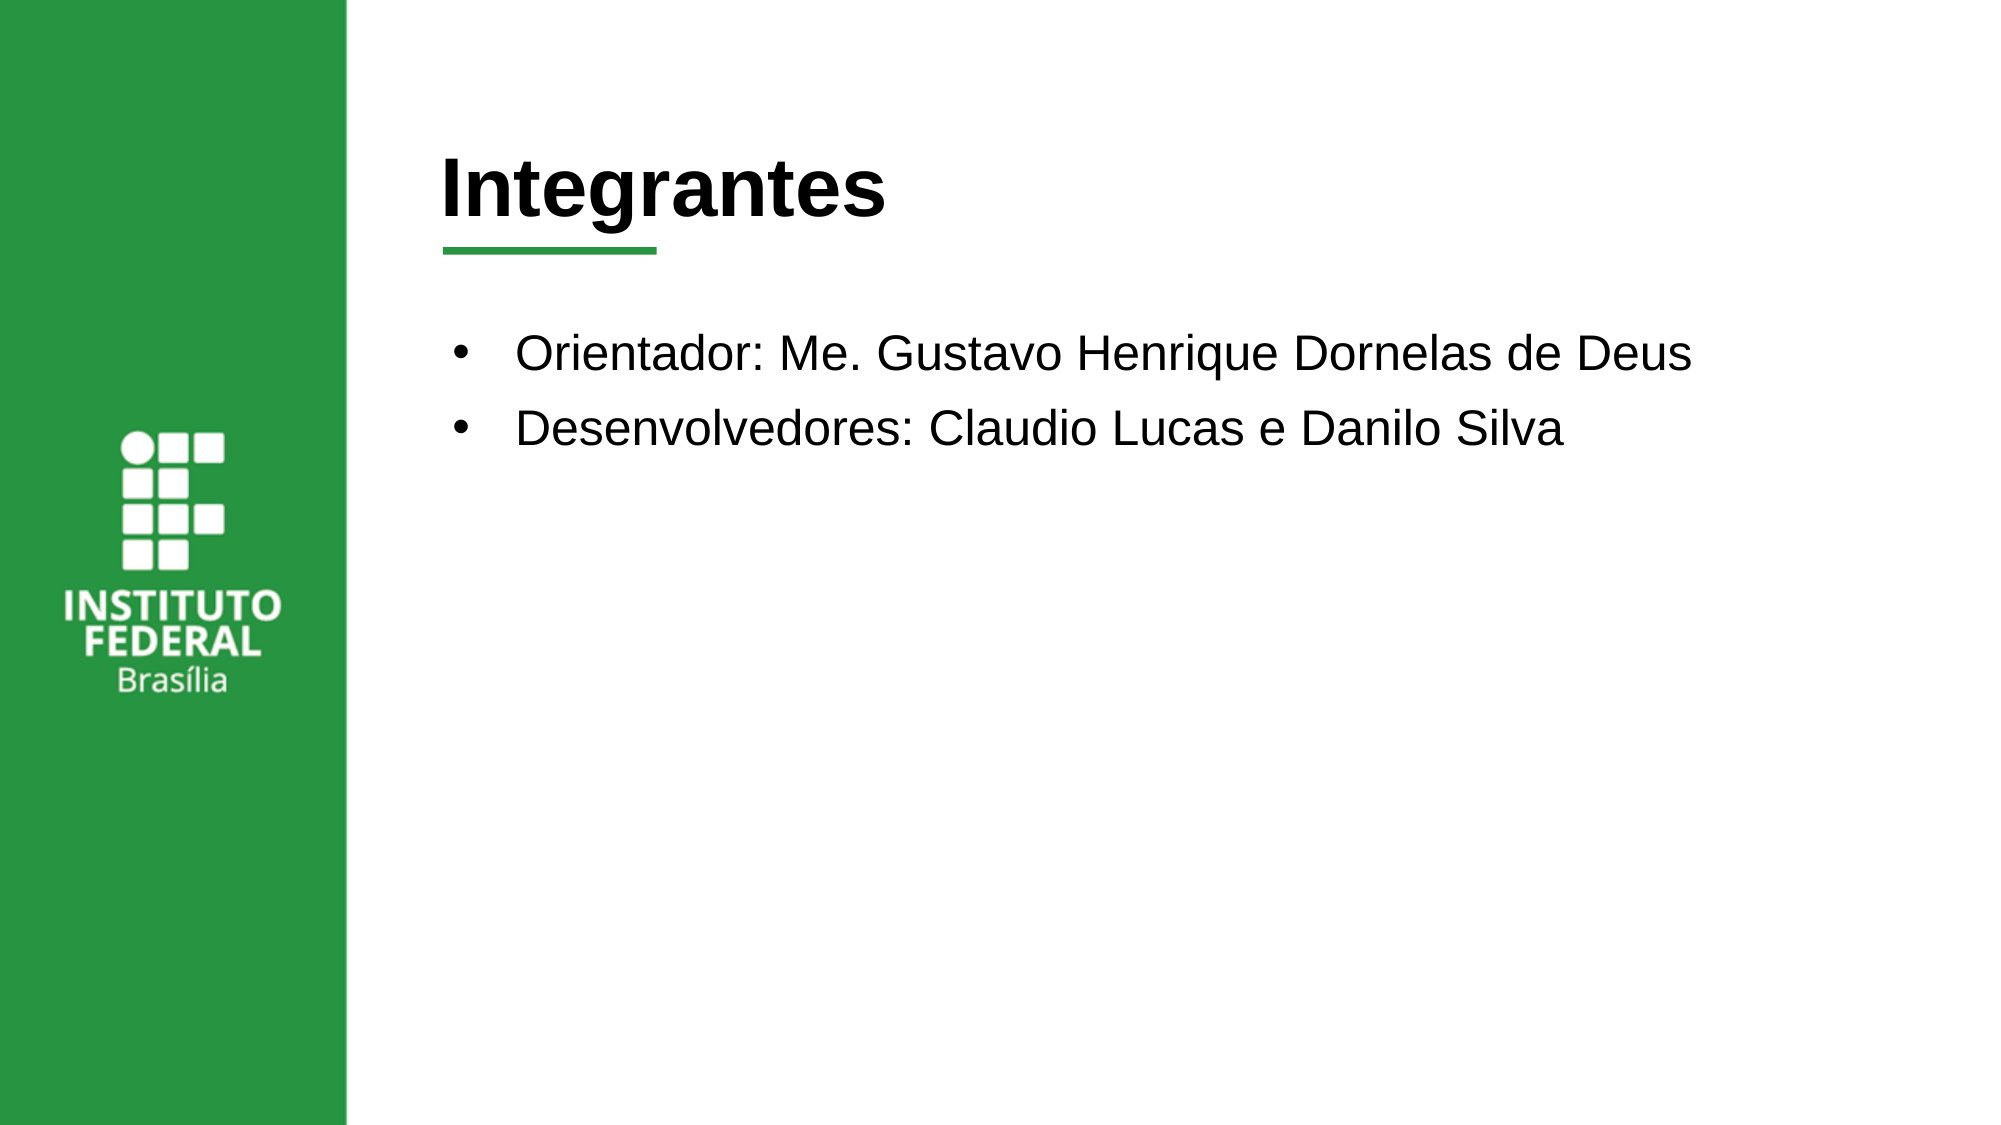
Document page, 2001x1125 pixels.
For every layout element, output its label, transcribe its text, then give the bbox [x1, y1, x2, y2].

picture [0, 0, 2000, 1125]
list Orientador: Me. Gustavo Henrique Dornelas de Deus Desenvolvedores: Claudio Lucas e Danilo Silva [425, 320, 1924, 1034]
title Integrantes [425, 81, 1924, 299]
